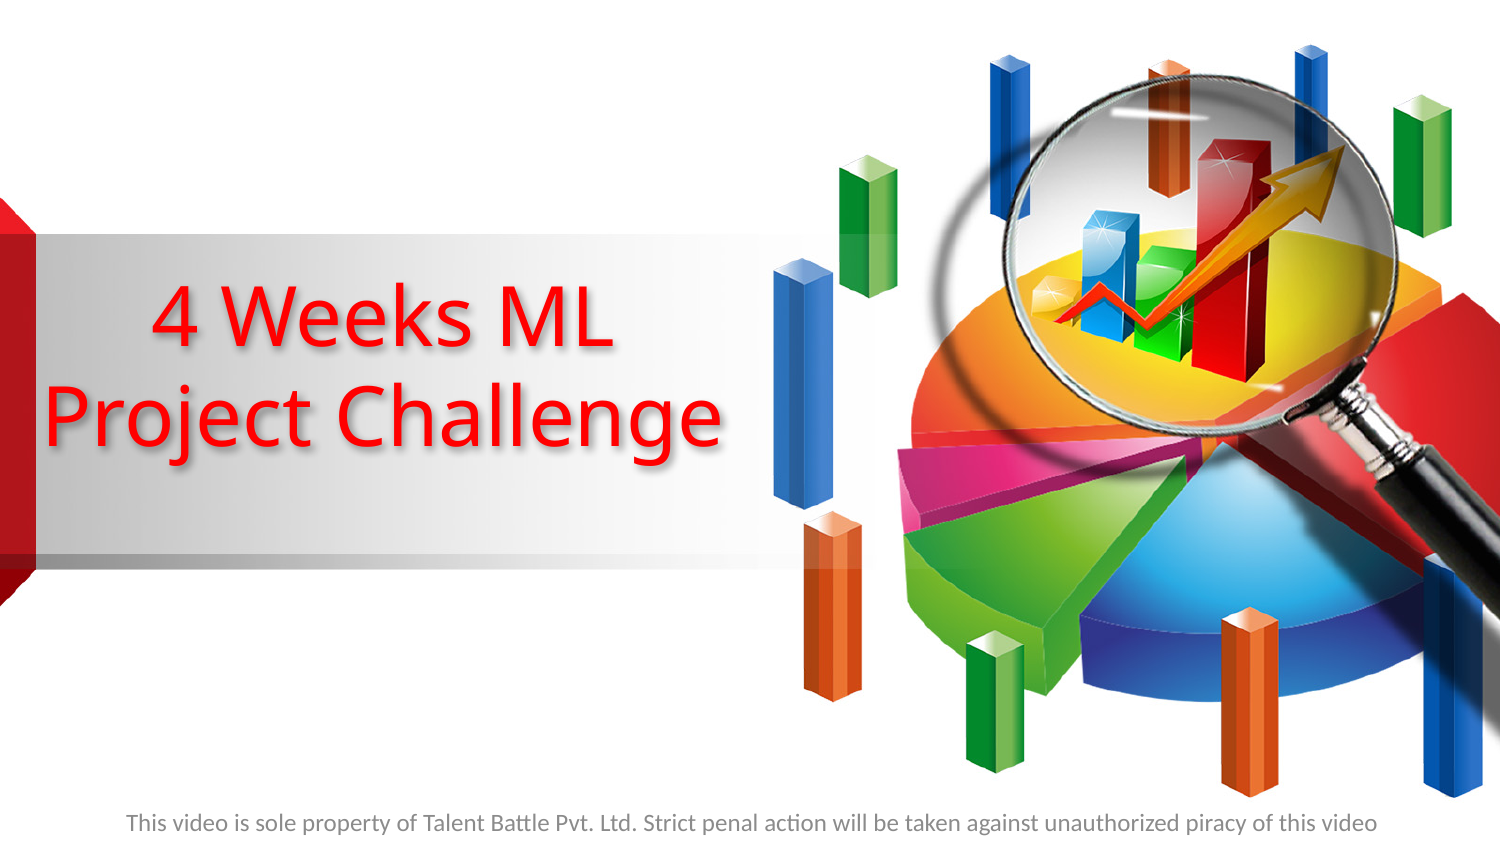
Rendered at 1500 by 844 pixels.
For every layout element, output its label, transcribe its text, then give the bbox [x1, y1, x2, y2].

picture [0, 0, 1500, 844]
title 4 Weeks ML Project Challenge [10, 278, 756, 498]
footer This video is sole property of Talent Battle Pvt. Ltd. Strict penal action will be taken against unauthorized piracy of this video [3, 798, 1500, 844]
